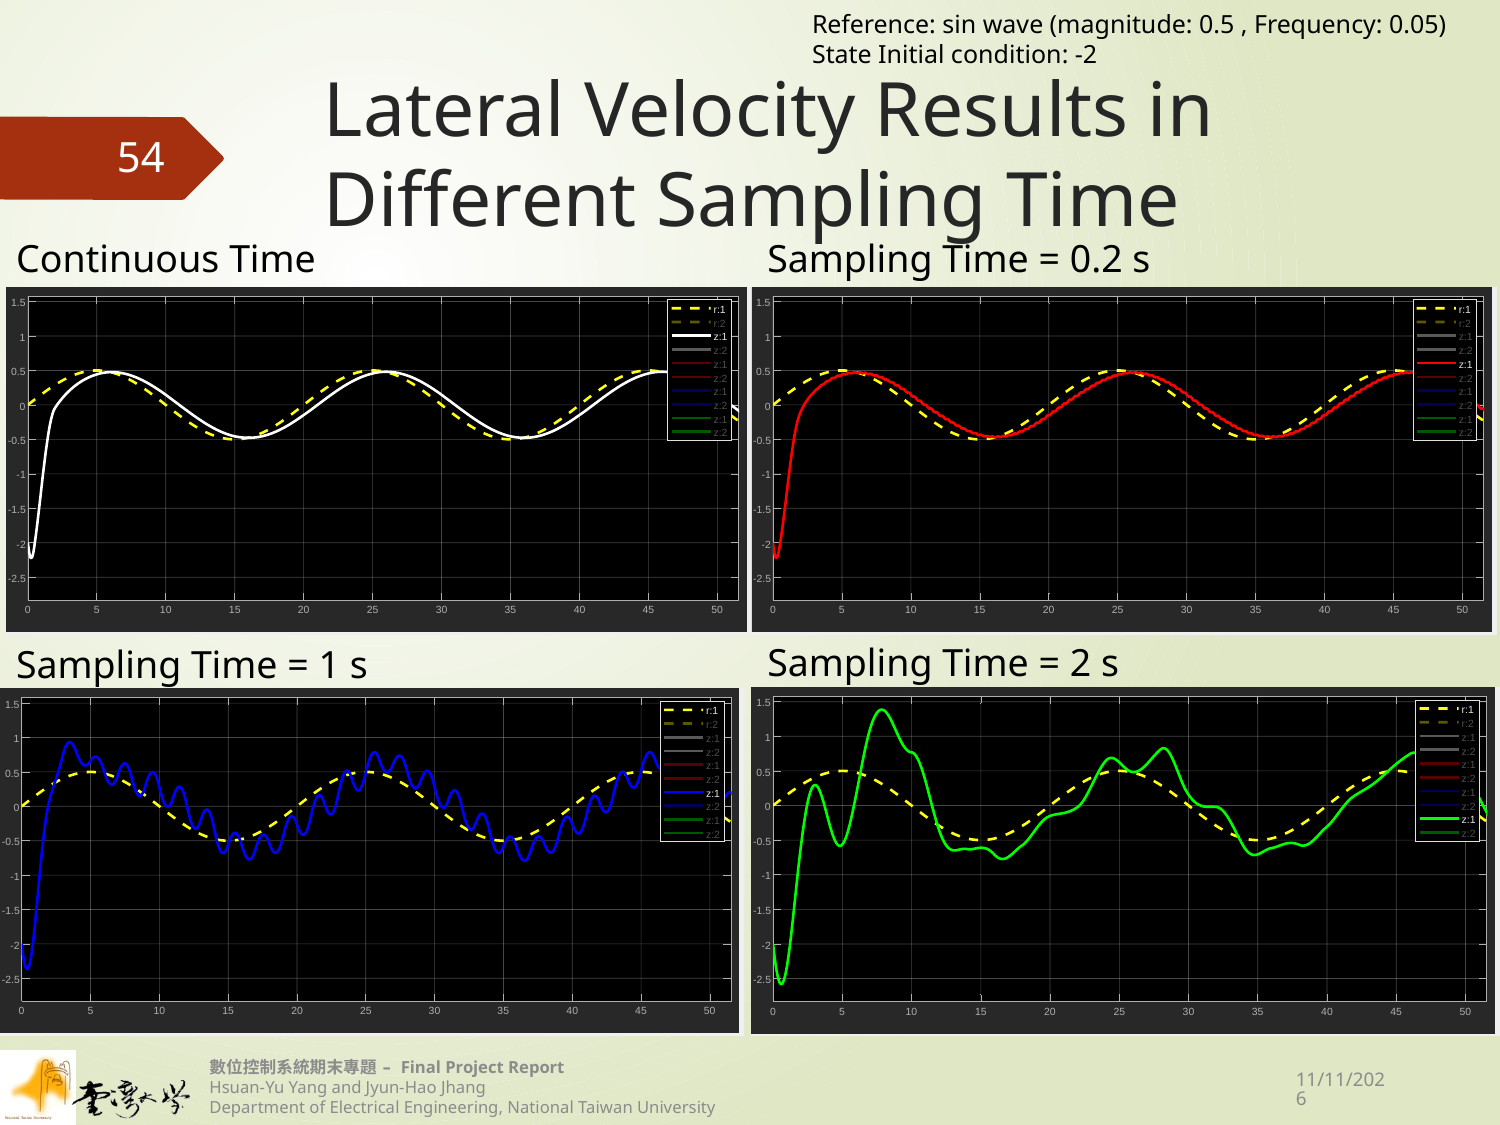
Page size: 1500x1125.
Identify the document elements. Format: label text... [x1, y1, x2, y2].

footer 數位控制系統期末專題 – Final Project Report Hsuan-Yu Yang and Jyun-Hao Jhang Department of Electrical Engineering, National Taiwan University [195, 1050, 1053, 1125]
text_box Reference: sin wave (magnitude: 0.5 , Frequency: 0.05) State Initial condition: -2 [797, 0, 1500, 76]
title Lateral Velocity Results in Different Sampling Time [308, 54, 1390, 265]
picture [0, 688, 745, 1036]
text_box Continuous Time [1, 227, 332, 288]
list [5, 287, 752, 635]
text_box Sampling Time = 0.2 s [752, 227, 1166, 286]
text_box Sampling Time = 2 s [752, 643, 1135, 687]
picture [752, 287, 1498, 635]
slide_number 54 [83, 129, 180, 190]
picture [0, 1049, 195, 1125]
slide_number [1280, 1050, 1407, 1111]
picture [750, 687, 1500, 1037]
text_box Sampling Time = 1 s [1, 638, 384, 688]
